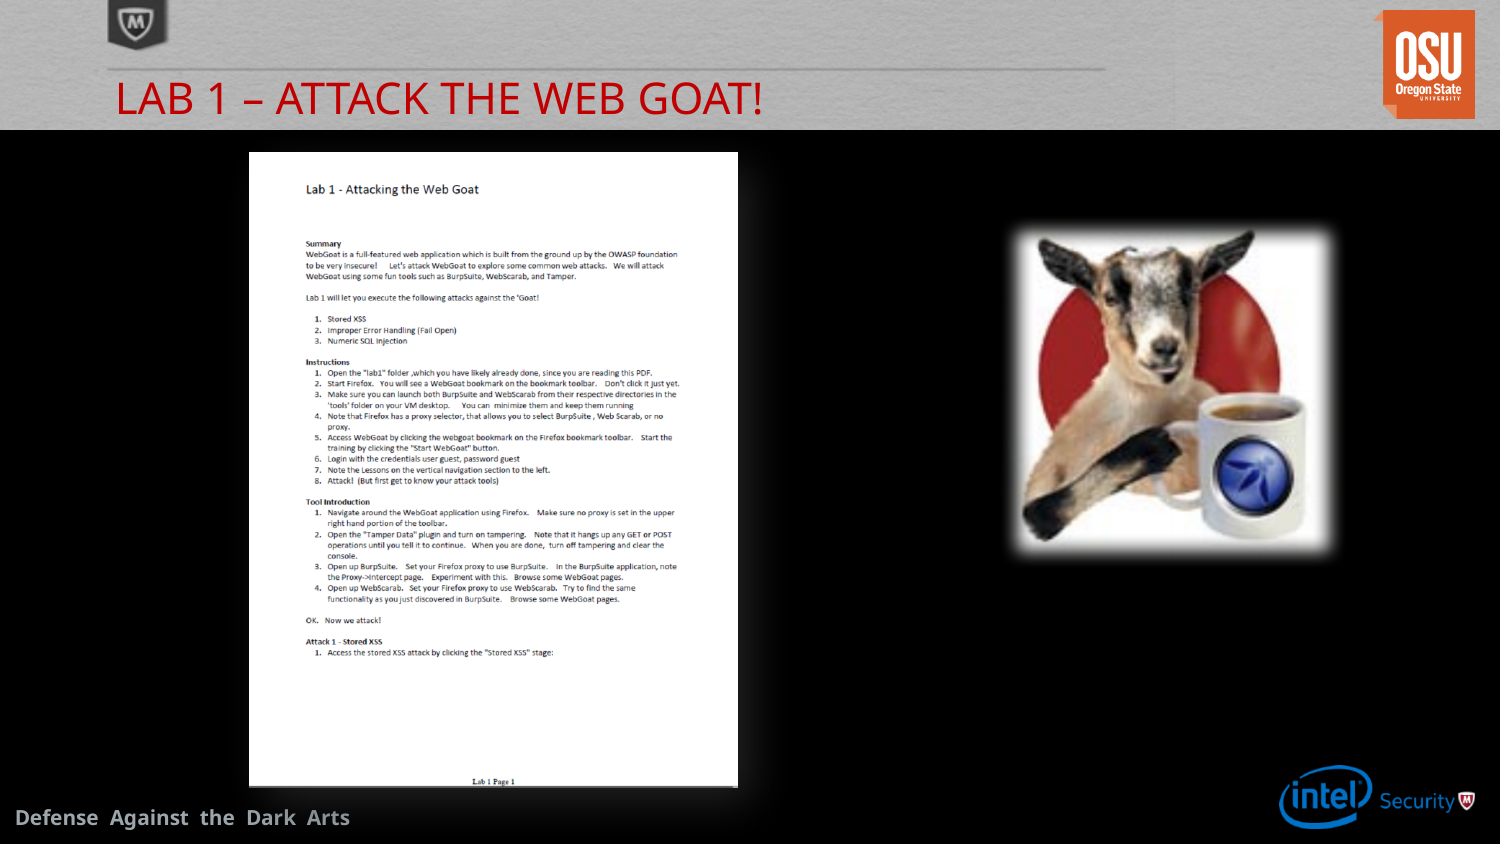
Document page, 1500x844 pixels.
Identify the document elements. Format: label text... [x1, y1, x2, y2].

picture [249, 151, 738, 788]
picture [1279, 765, 1475, 829]
picture [1373, 10, 1475, 119]
title Lab 1 – ATTACK THE WEB GOAT! [99, 53, 1176, 148]
picture [999, 214, 1348, 569]
